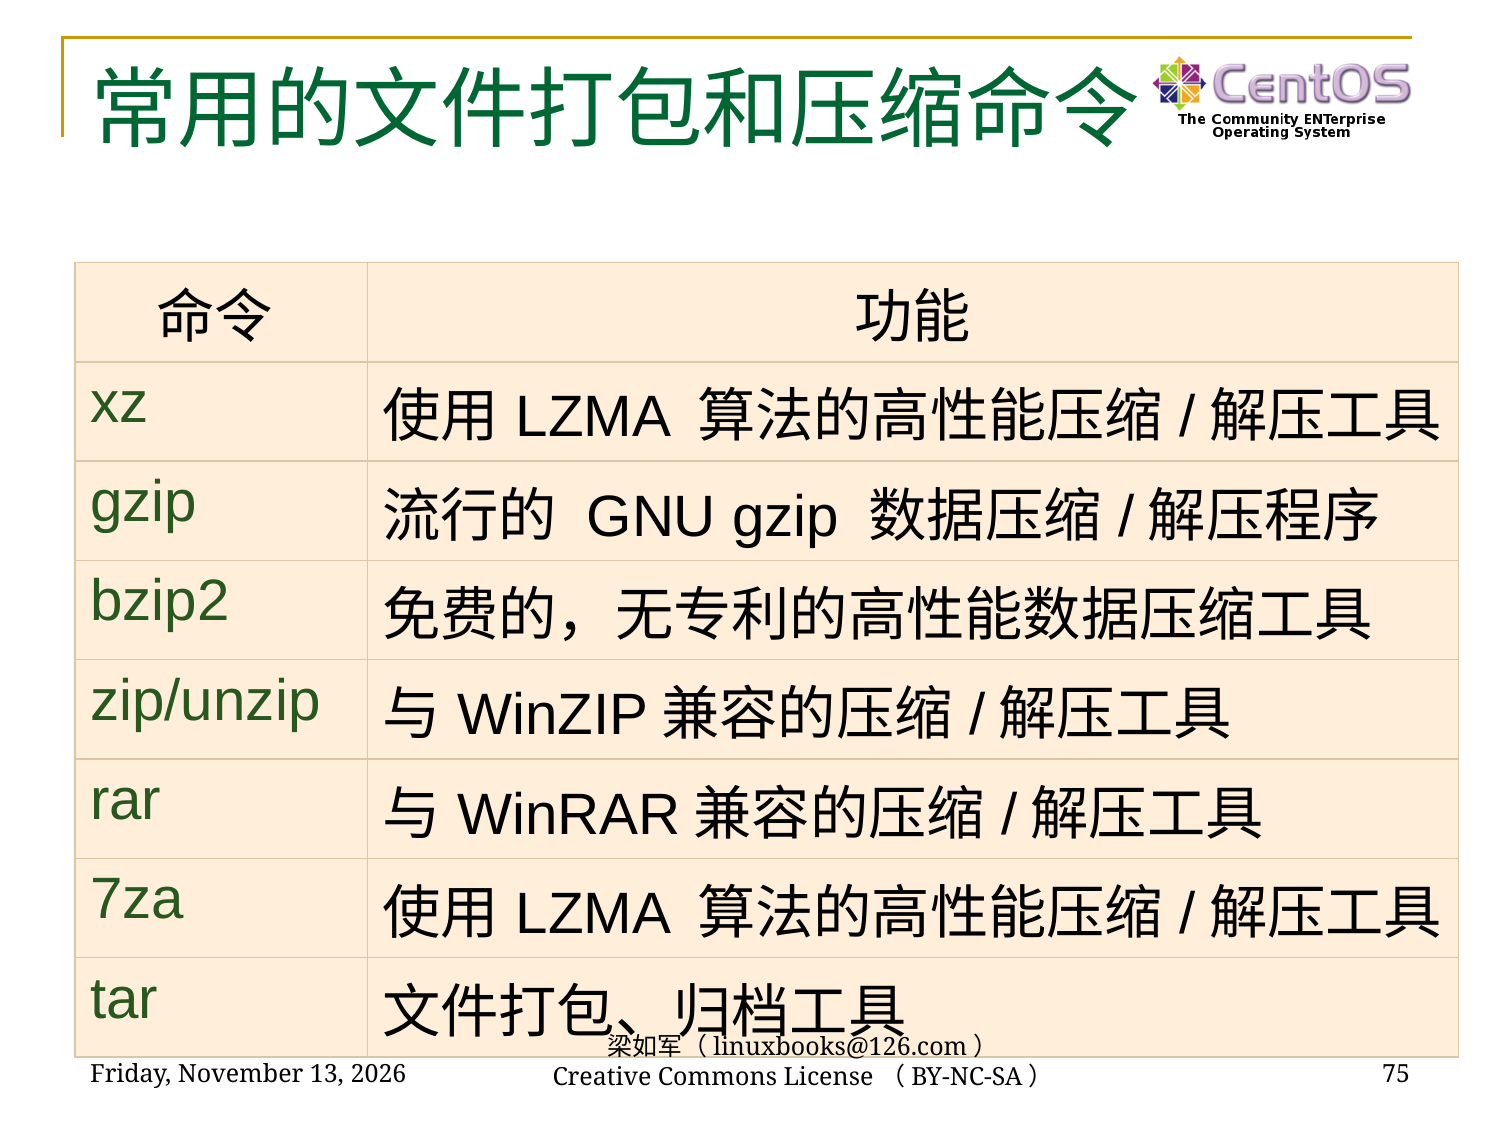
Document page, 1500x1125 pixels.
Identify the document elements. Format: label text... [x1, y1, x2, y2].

title 常用的文件打包和压缩命令 [74, 45, 1426, 233]
table_cell tar [76, 958, 367, 1023]
table_cell 使用LZMA 算法的高性能压缩/解压工具 [368, 859, 1458, 957]
table_cell xz [76, 363, 367, 460]
table_cell bzip2 [76, 561, 367, 659]
table_cell 7za [76, 859, 367, 957]
table_cell 文件打包、归档工具 [368, 958, 1458, 1056]
table_cell gzip [76, 462, 367, 560]
table_cell 与WinZIP兼容的压缩/解压工具 [368, 660, 1458, 758]
table_cell 与WinRAR兼容的压缩/解压工具 [368, 760, 1458, 858]
table_cell 免费的，无专利的高性能数据压缩工具 [368, 561, 1458, 659]
table_header 功能 [368, 263, 1458, 361]
table_cell 使用LZMA 算法的高性能压缩/解压工具 [368, 363, 1458, 460]
footer 梁如军（linuxbooks@126.com） Creative Commons License（BY-NC-SA） [359, 1022, 1247, 1099]
table_cell 流行的 GNU gzip 数据压缩/解压程序 [368, 462, 1458, 560]
table_cell rar [76, 760, 367, 858]
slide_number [74, 1023, 426, 1100]
table_cell zip/unzip [76, 660, 367, 758]
slide_number 75 [1074, 1023, 1426, 1100]
table_header 命令 [76, 263, 367, 361]
